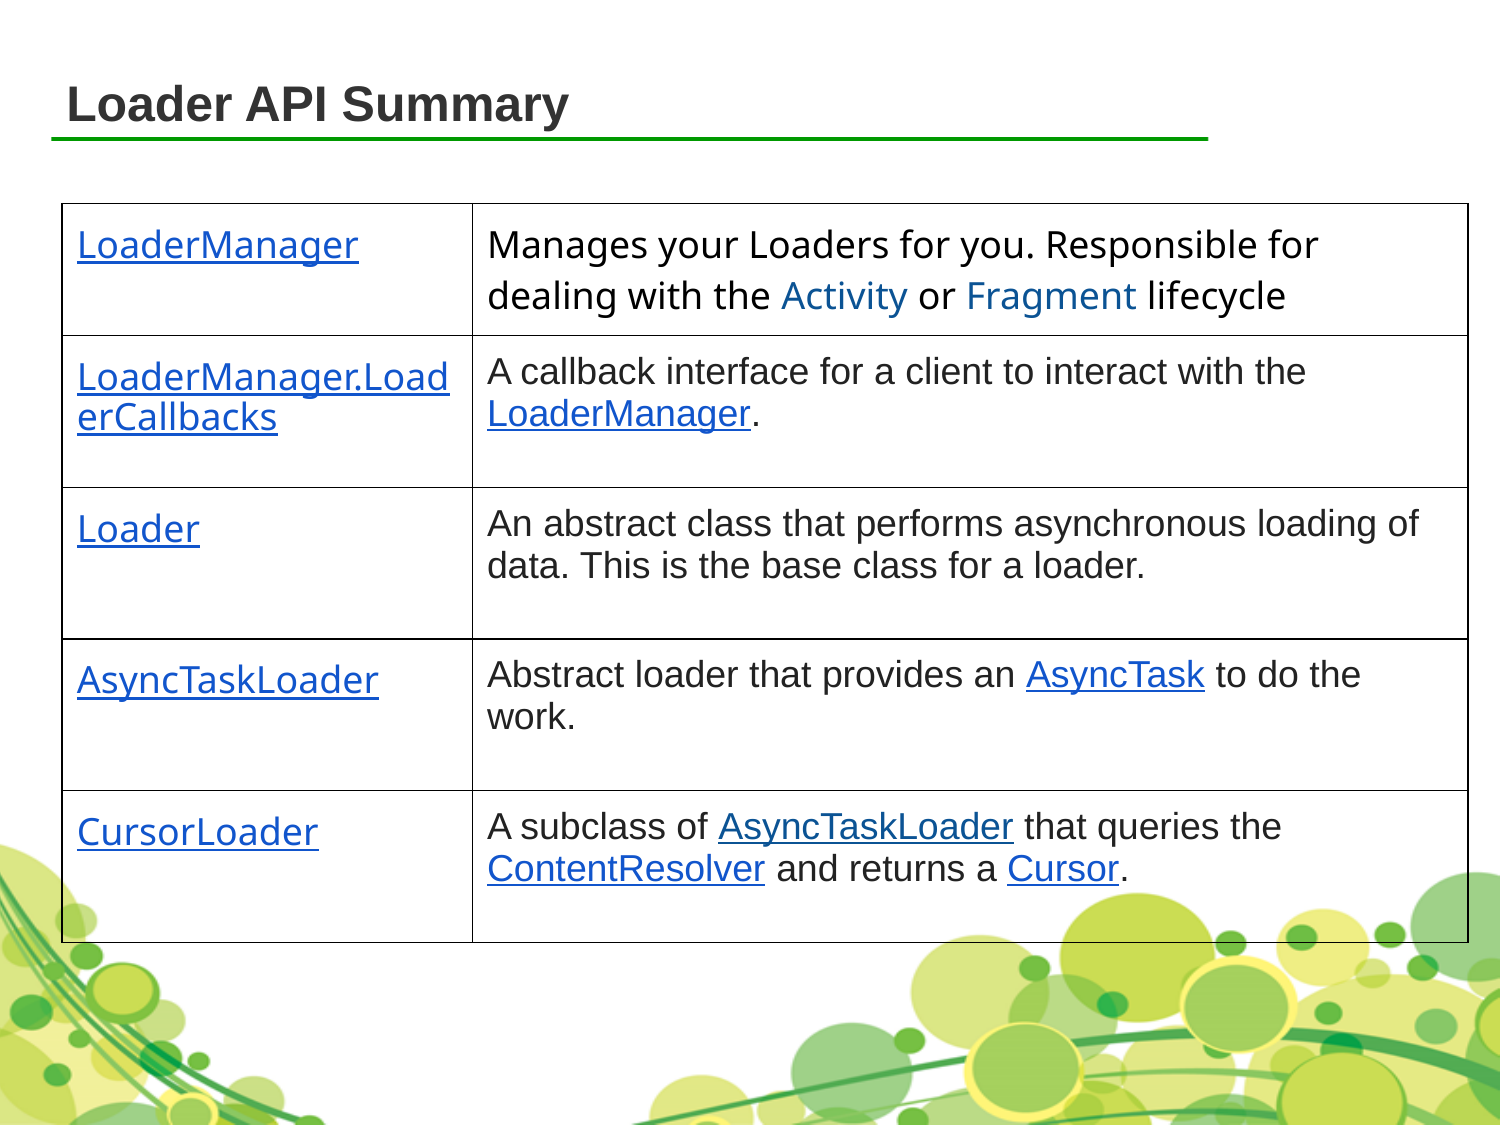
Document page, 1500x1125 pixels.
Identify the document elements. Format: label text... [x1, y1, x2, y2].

table_cell An abstract class that performs asynchronous loading of data. This is the base class for a loader. [473, 488, 1467, 638]
table_header LoaderManager [63, 204, 472, 335]
table_cell Abstract loader that provides an AsyncTask to do the work. [473, 640, 1467, 790]
text_box [0, 835, 1500, 1125]
table_cell CursorLoader [63, 791, 472, 942]
table_cell LoaderManager.LoaderCallbacks [63, 336, 472, 487]
text_box [51, 137, 1210, 141]
table_cell A subclass of AsyncTaskLoader that queries the ContentResolver and returns a Cursor. [473, 791, 1467, 942]
table_cell AsyncTaskLoader [63, 640, 472, 790]
table_header Manages your Loaders for you. Responsible for dealing with the Activity or Fragment lifecycle [473, 204, 1467, 335]
table_cell A callback interface for a client to interact with the LoaderManager. [473, 336, 1467, 487]
table_cell Loader [63, 488, 472, 638]
text_box Loader API Summary [51, 31, 739, 138]
